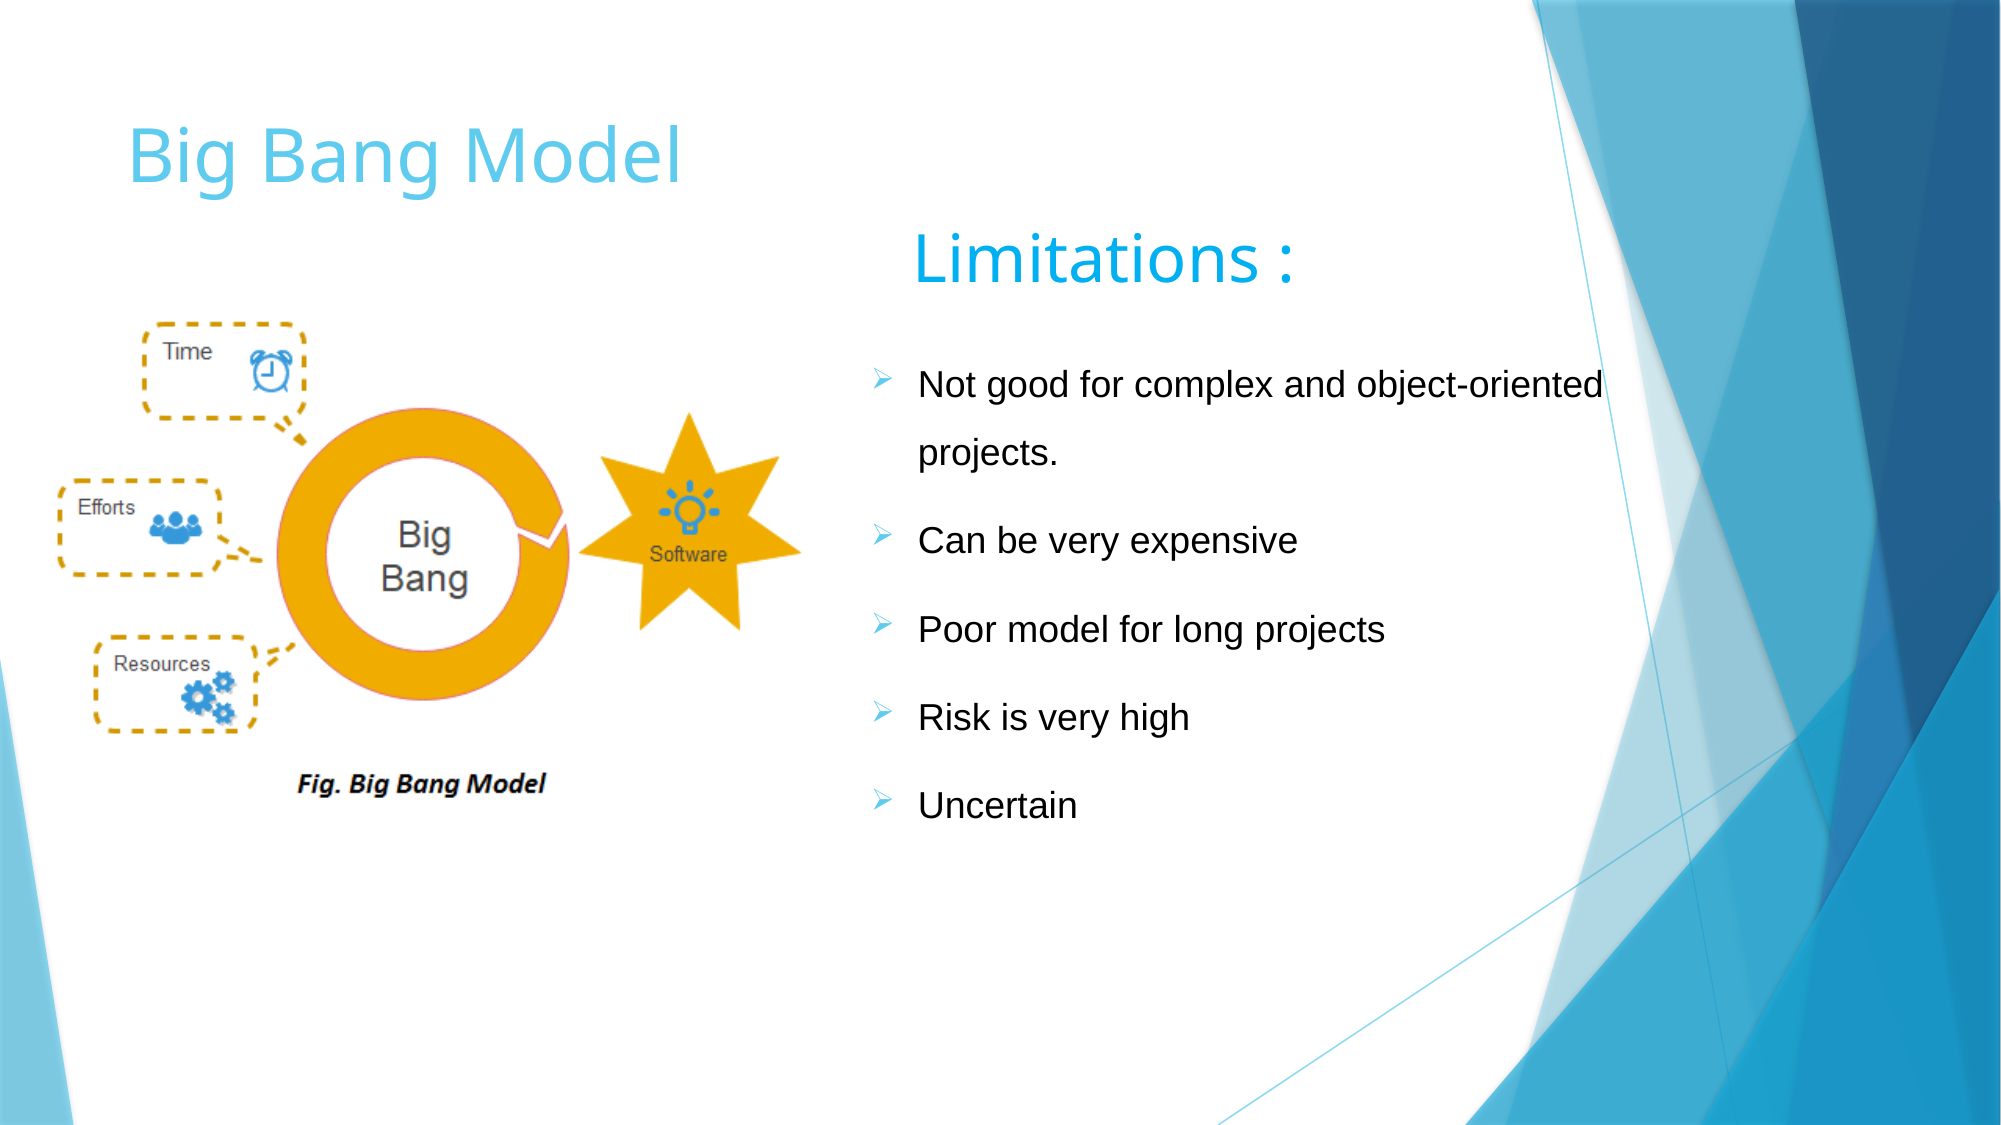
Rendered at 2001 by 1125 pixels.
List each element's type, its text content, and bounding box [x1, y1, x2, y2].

title Big Bang Model [111, 99, 1522, 229]
text_box Not good for complex and object-oriented projects. Can be very expensive Poor model for long projects Risk is very high Uncertain [856, 330, 1669, 1125]
picture [43, 293, 817, 824]
text_box Limitations : [897, 208, 1311, 304]
